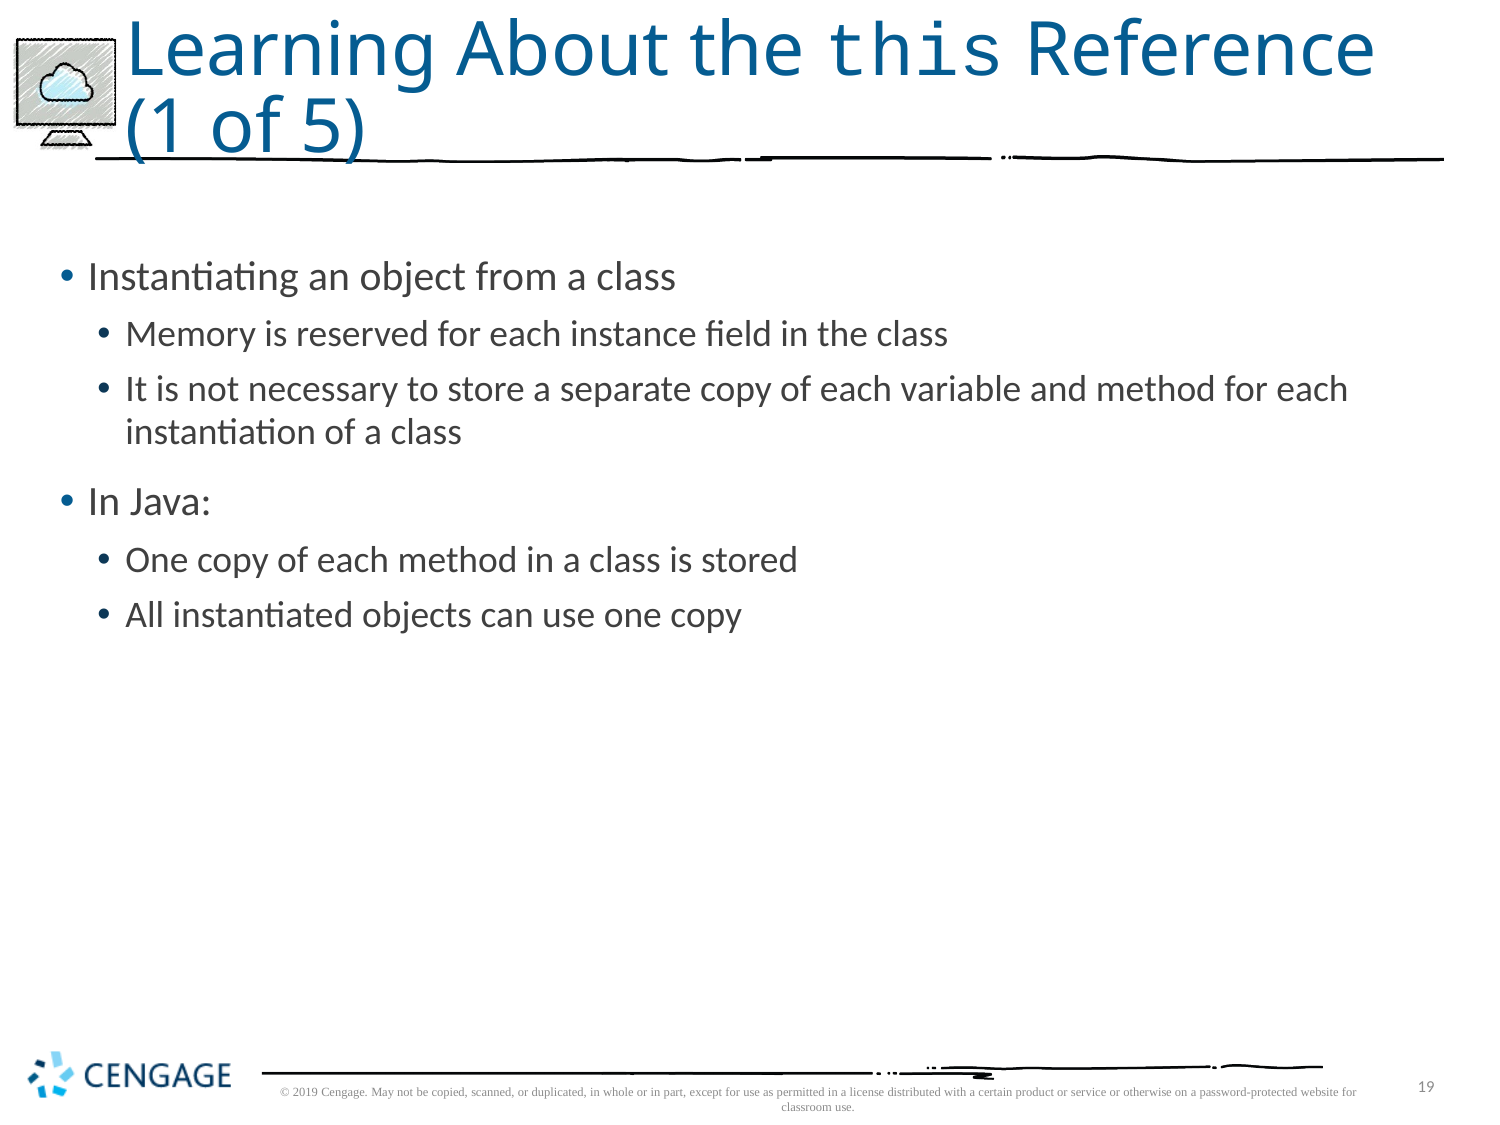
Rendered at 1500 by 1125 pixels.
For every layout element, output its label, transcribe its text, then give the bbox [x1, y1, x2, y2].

picture [7, 1037, 244, 1111]
picture [12, 36, 117, 151]
picture [261, 1064, 1323, 1079]
picture [95, 155, 1444, 163]
list Instantiating an object from a class Memory is reserved for each instance field in the class It is not necessary to store a separate copy of each variable and method for each instantiation of a class In Java: One copy of each method in a class is stored All instantiated objects can use one copy [59, 252, 1441, 775]
footer © 2019 Cengage. May not be copied, scanned, or duplicated, in whole or in part, except for use as permitted in a license distributed with a certain product or service or otherwise on a password-protected website for classroom use. [261, 1079, 1375, 1120]
title Learning About the this Reference (1 of 5) [125, 66, 1442, 116]
